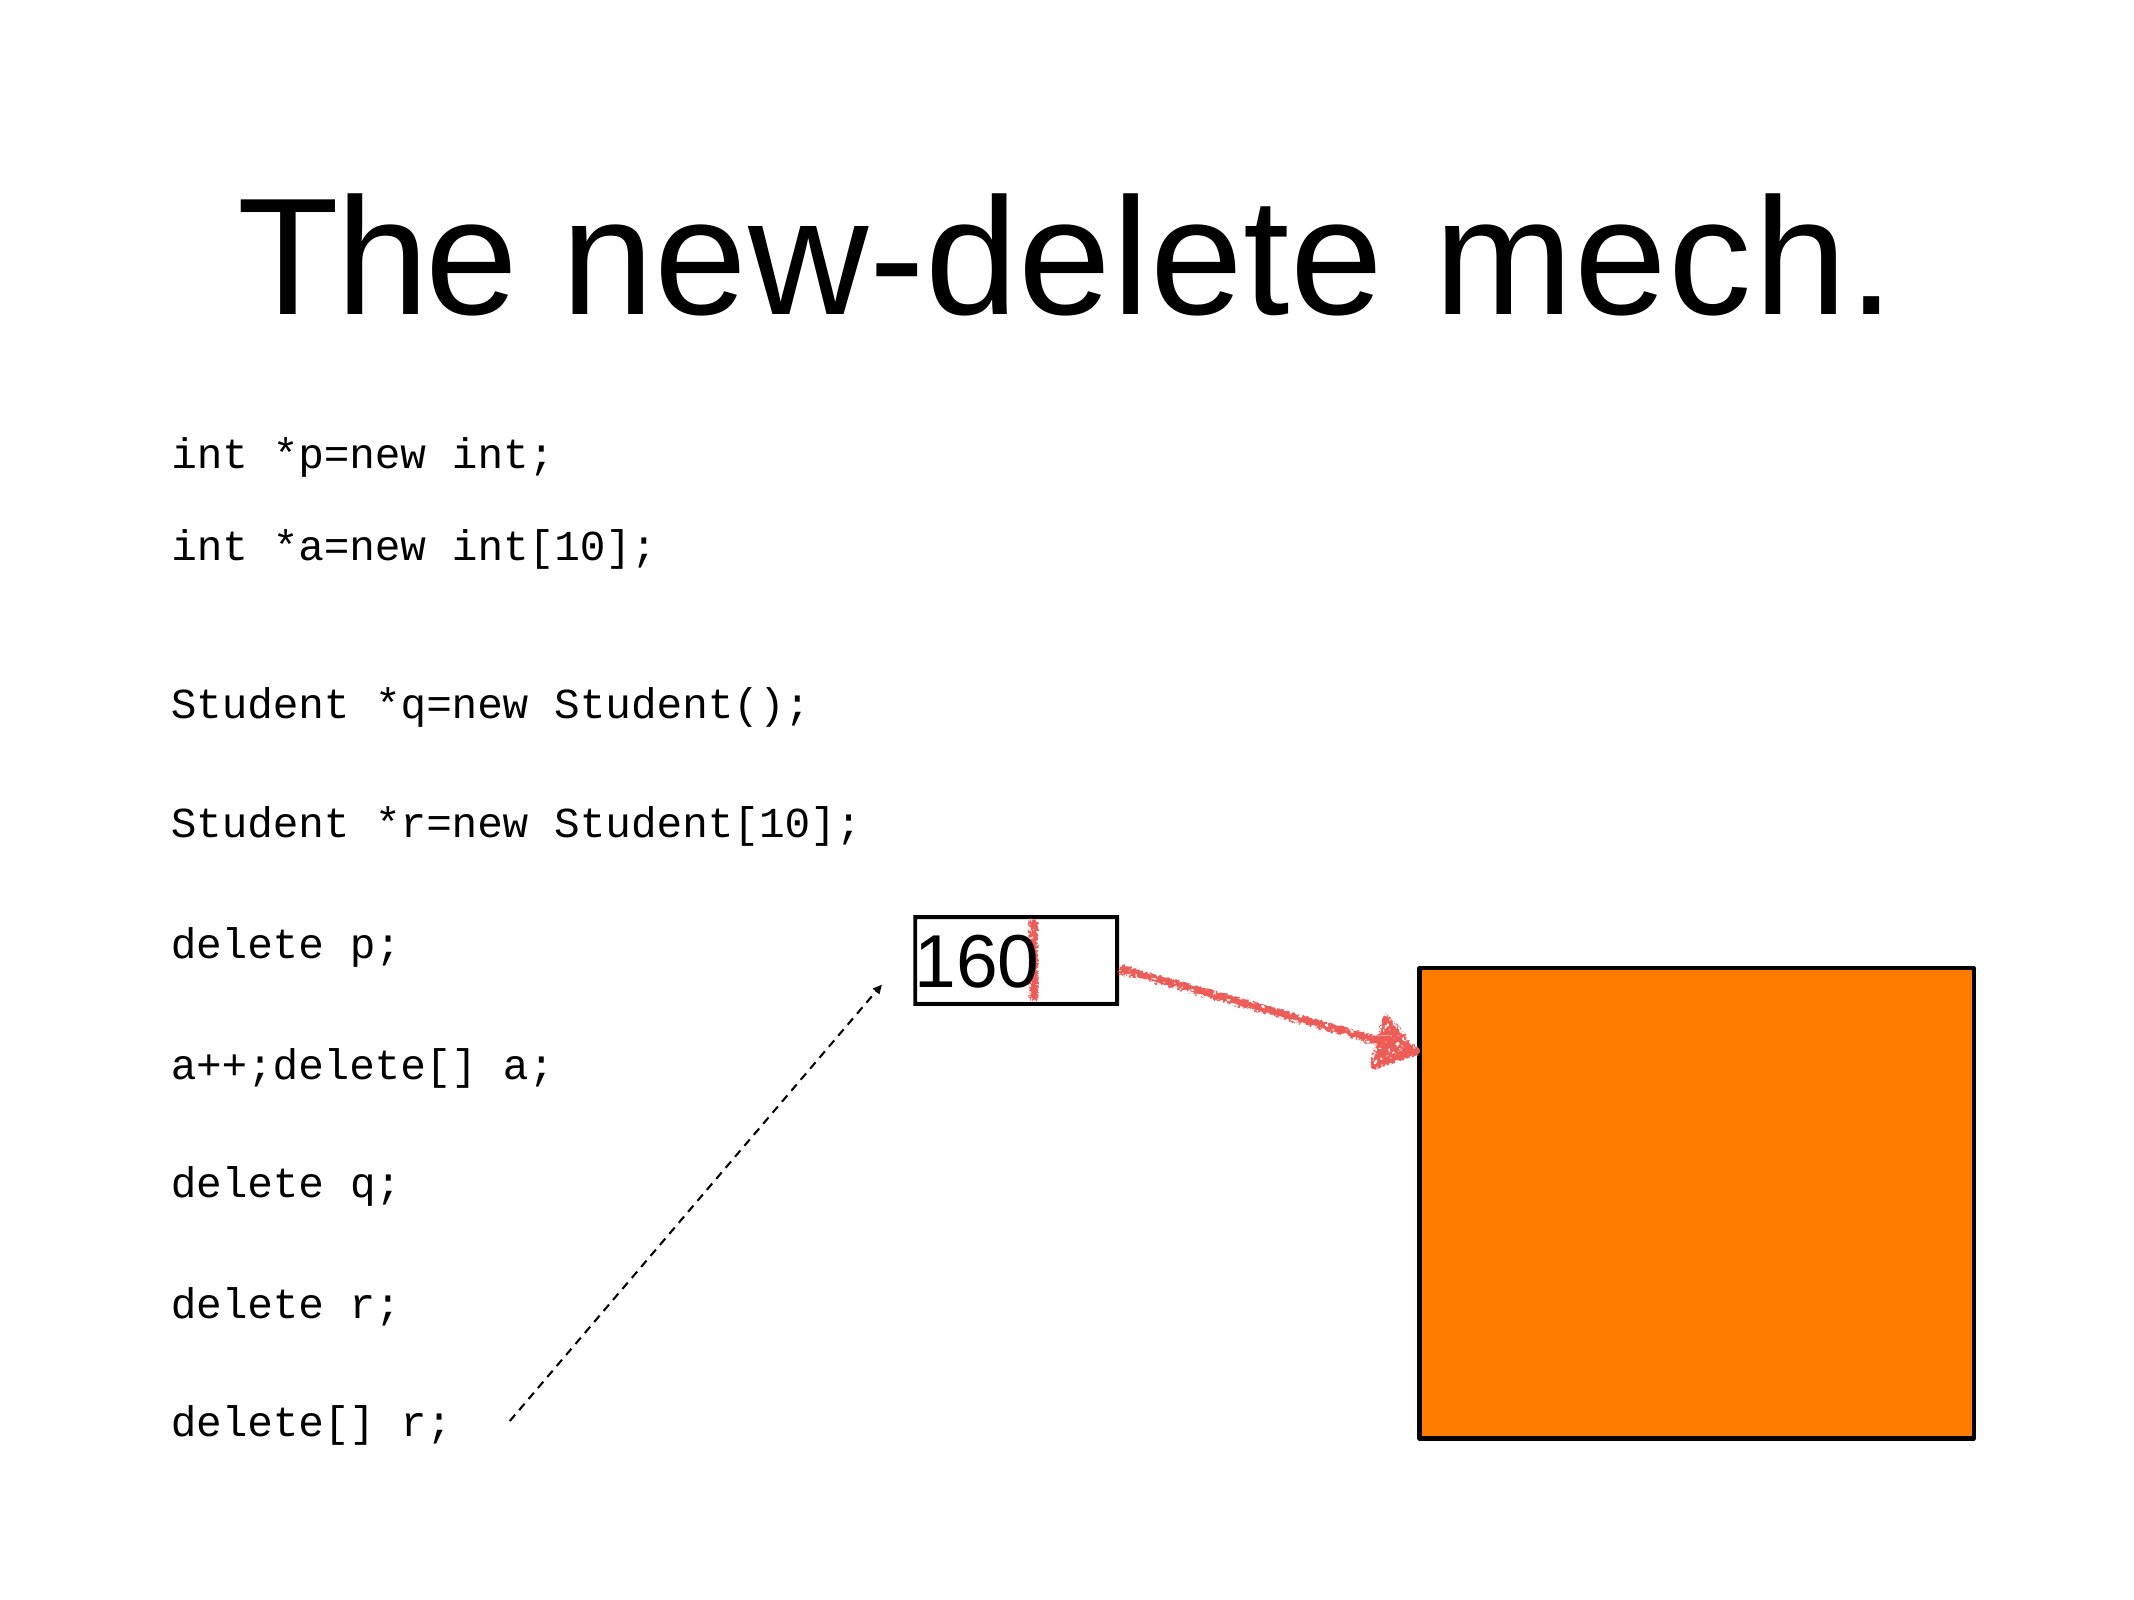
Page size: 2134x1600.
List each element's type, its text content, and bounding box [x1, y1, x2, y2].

text_box Student [168, 676, 352, 728]
text_box *r=new [373, 794, 531, 847]
text_box 160 [912, 912, 1042, 1003]
table_header int [167, 433, 260, 525]
text_box *q=new [373, 676, 531, 728]
text_box delete q; delete r; delete[] r; [168, 1155, 455, 1445]
text_box Student[10]; [552, 794, 863, 847]
text_box Student(); [552, 676, 812, 728]
table_cell *a=new [260, 525, 439, 617]
text_box [872, 984, 882, 995]
table_header *p=new [260, 433, 439, 525]
text_box [1419, 968, 1974, 1439]
text_box Student [168, 794, 352, 847]
table_header int; [439, 433, 660, 525]
title The new-delete mech. [170, 147, 1964, 416]
text_box delete p; a++;delete[] a; [168, 915, 557, 1089]
table_cell int[10]; [439, 525, 660, 617]
text_box [913, 915, 1421, 1070]
table_cell int [167, 525, 260, 617]
